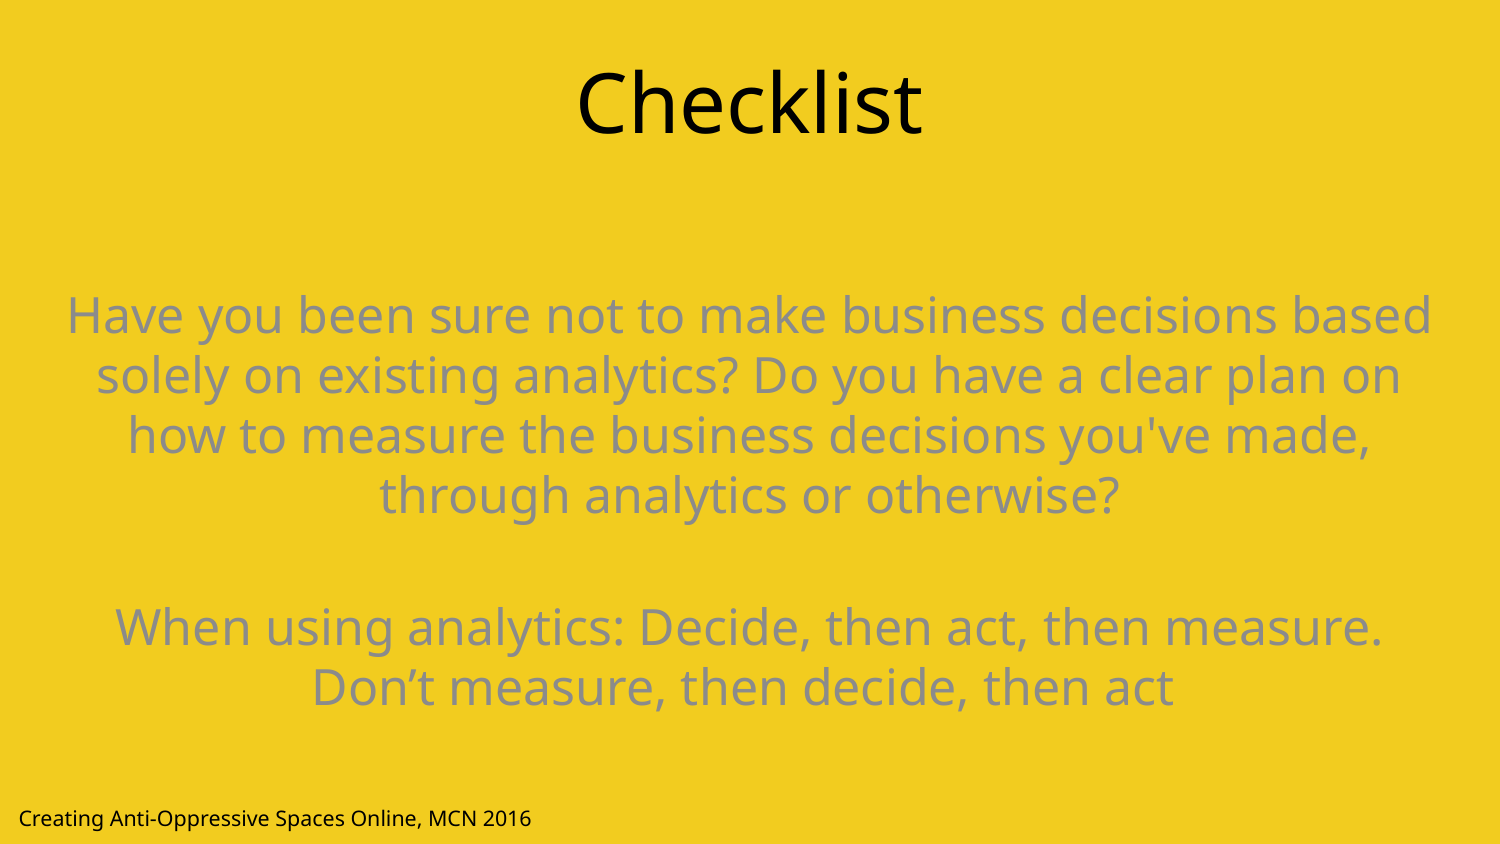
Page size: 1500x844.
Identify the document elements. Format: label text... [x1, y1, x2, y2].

text_box Checklist [17, 10, 1483, 191]
text_box When using analytics: Decide, then act, then measure. Don’t measure, then decide, then act [39, 587, 1461, 740]
text_box Creating Anti-Oppressive Spaces Online, MCN 2016 [3, 790, 564, 844]
subtitle Have you been sure not to make business decisions based solely on existing analytics? Do you have a clear plan on how to measure the business decisions you've made, through analytics or otherwise? [39, 275, 1461, 580]
